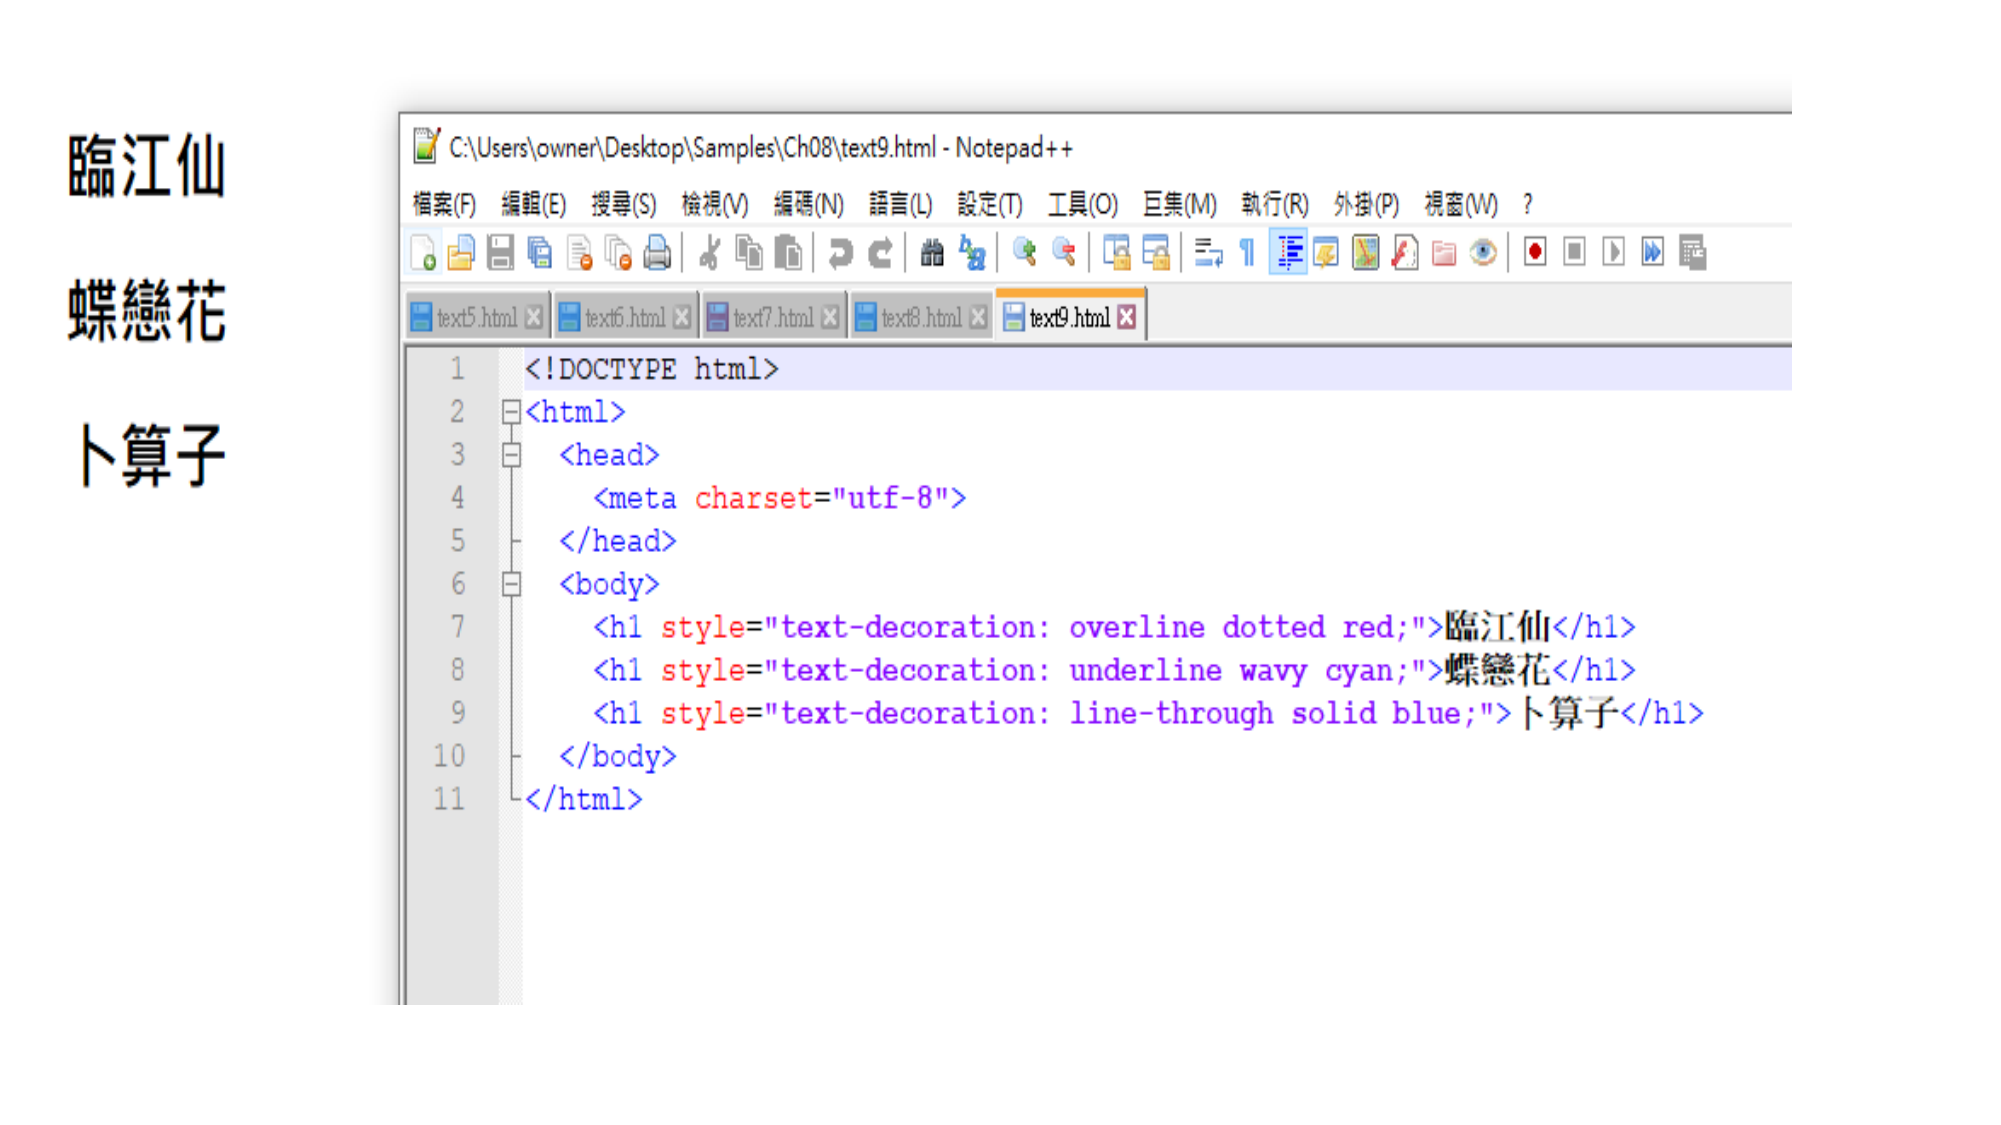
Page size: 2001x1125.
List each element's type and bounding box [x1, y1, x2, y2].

list [58, 67, 1792, 1005]
